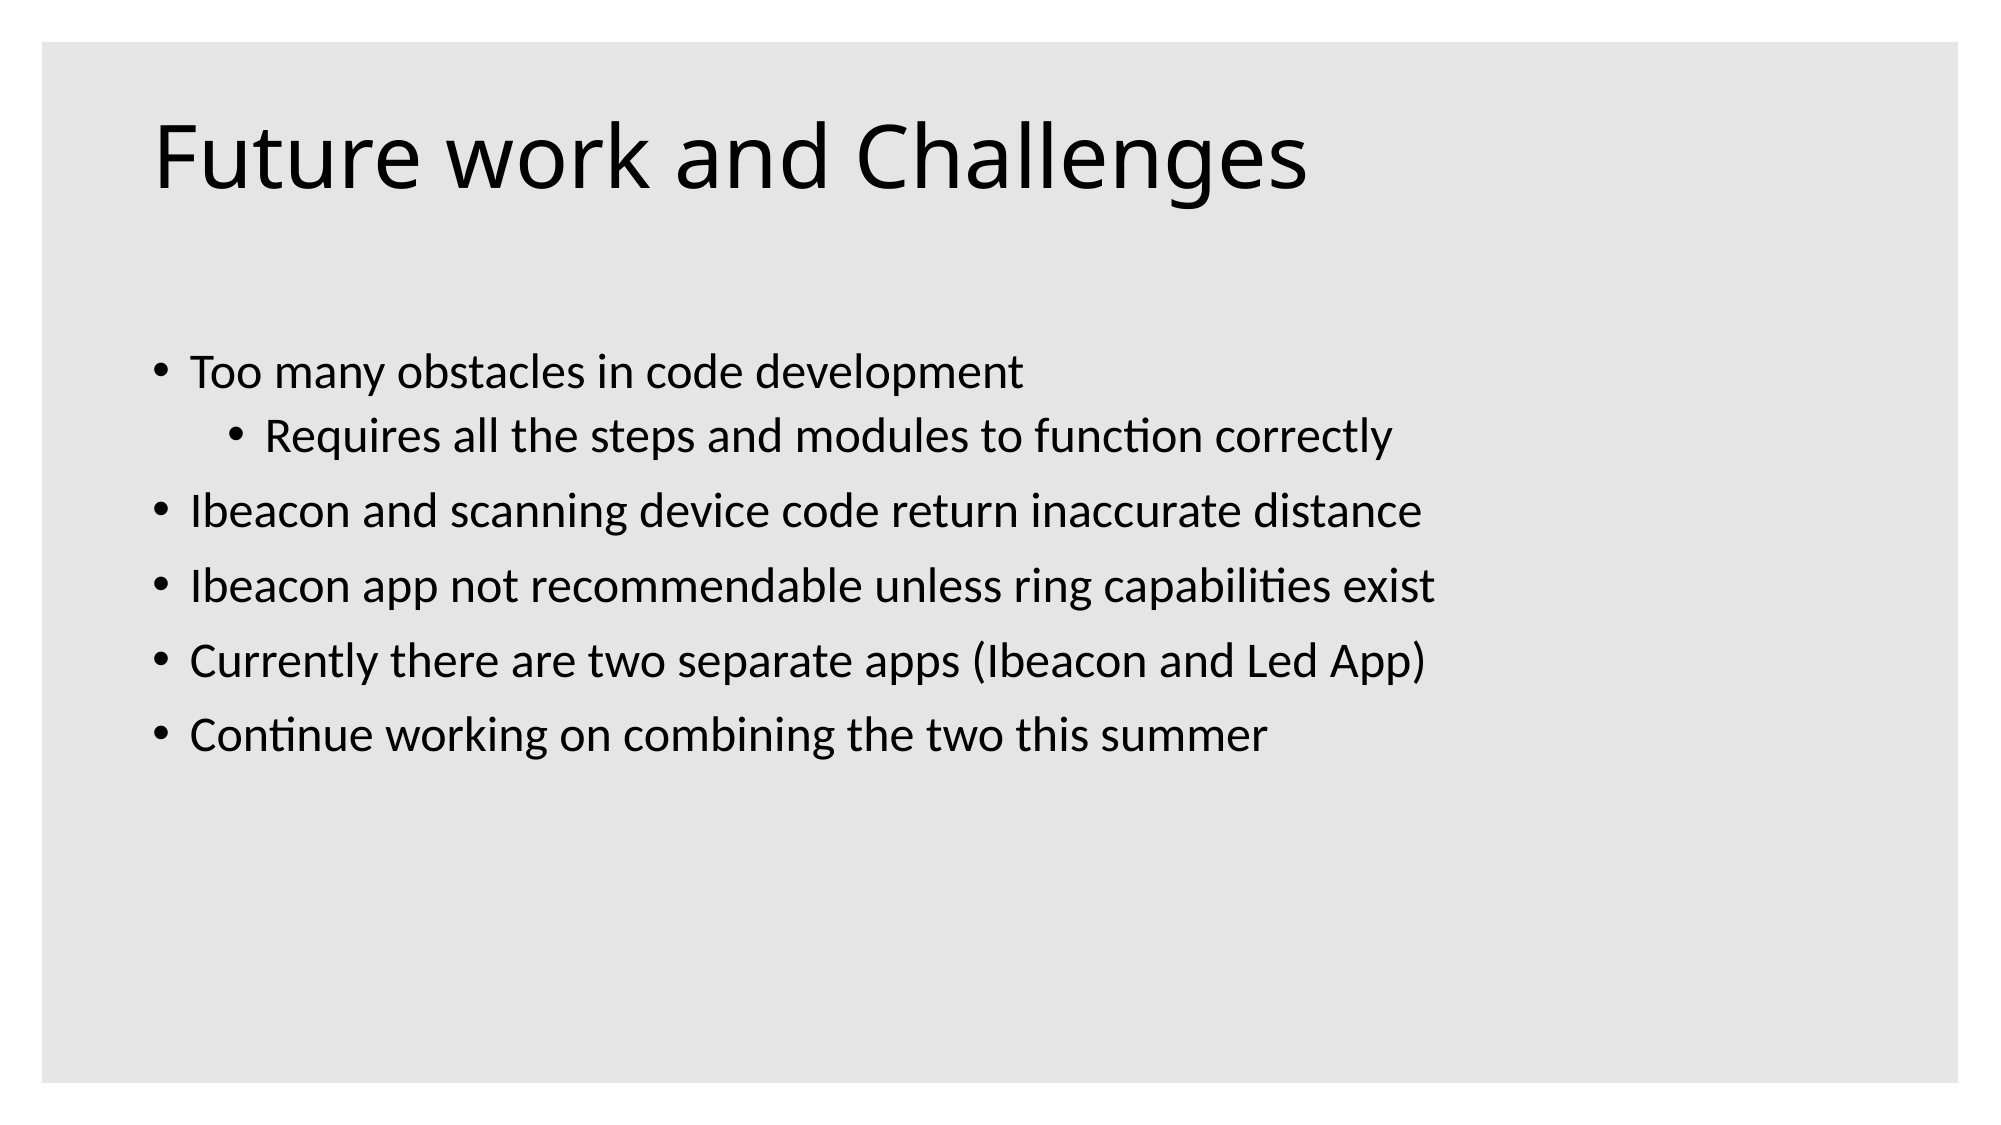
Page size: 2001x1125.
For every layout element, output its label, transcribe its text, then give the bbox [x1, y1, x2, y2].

title Future work and Challenges [137, 103, 1863, 322]
text_box [52, 51, 1948, 1073]
list Too many obstacles in code development Requires all the steps and modules to function correctly Ibeacon and scanning device code return inaccurate distance Ibeacon app not recommendable unless ring capabilities exist Currently there are two separate apps (Ibeacon and Led App) Continue working on combining the two this summer [137, 337, 1863, 973]
